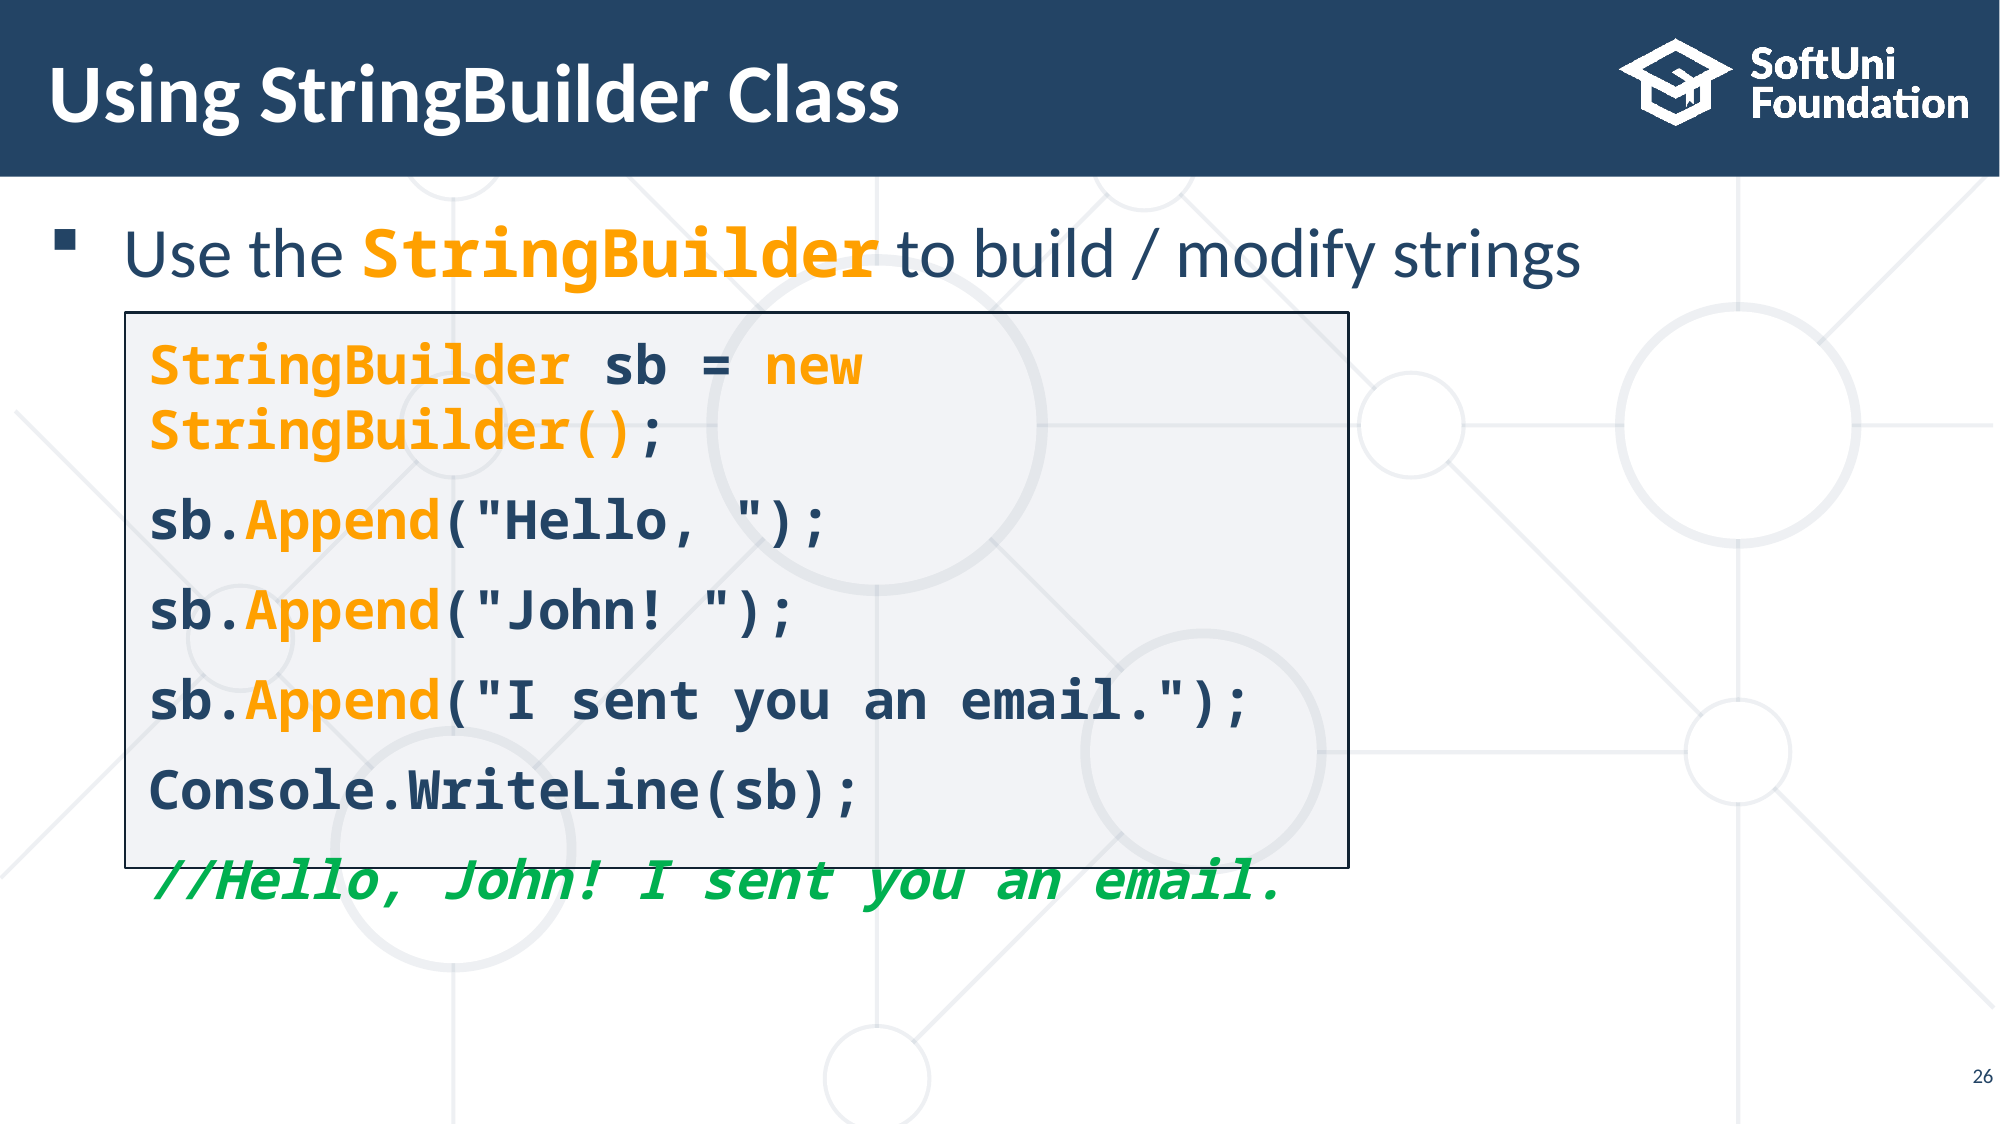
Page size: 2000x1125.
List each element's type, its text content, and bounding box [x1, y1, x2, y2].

title Using StringBuilder Class [31, 16, 1591, 162]
list Use the StringBuilder to build / modify strings [31, 196, 1969, 1047]
picture [1618, 38, 1968, 126]
slide_number 26 [1929, 1049, 2000, 1100]
list StringBuilder sb = new StringBuilder(); sb.Append("Hello, "); sb.Append("John! "); sb.Append("I sent you an email."); Console.WriteLine(sb); //Hello, John! I sent you an email. [124, 311, 1350, 869]
